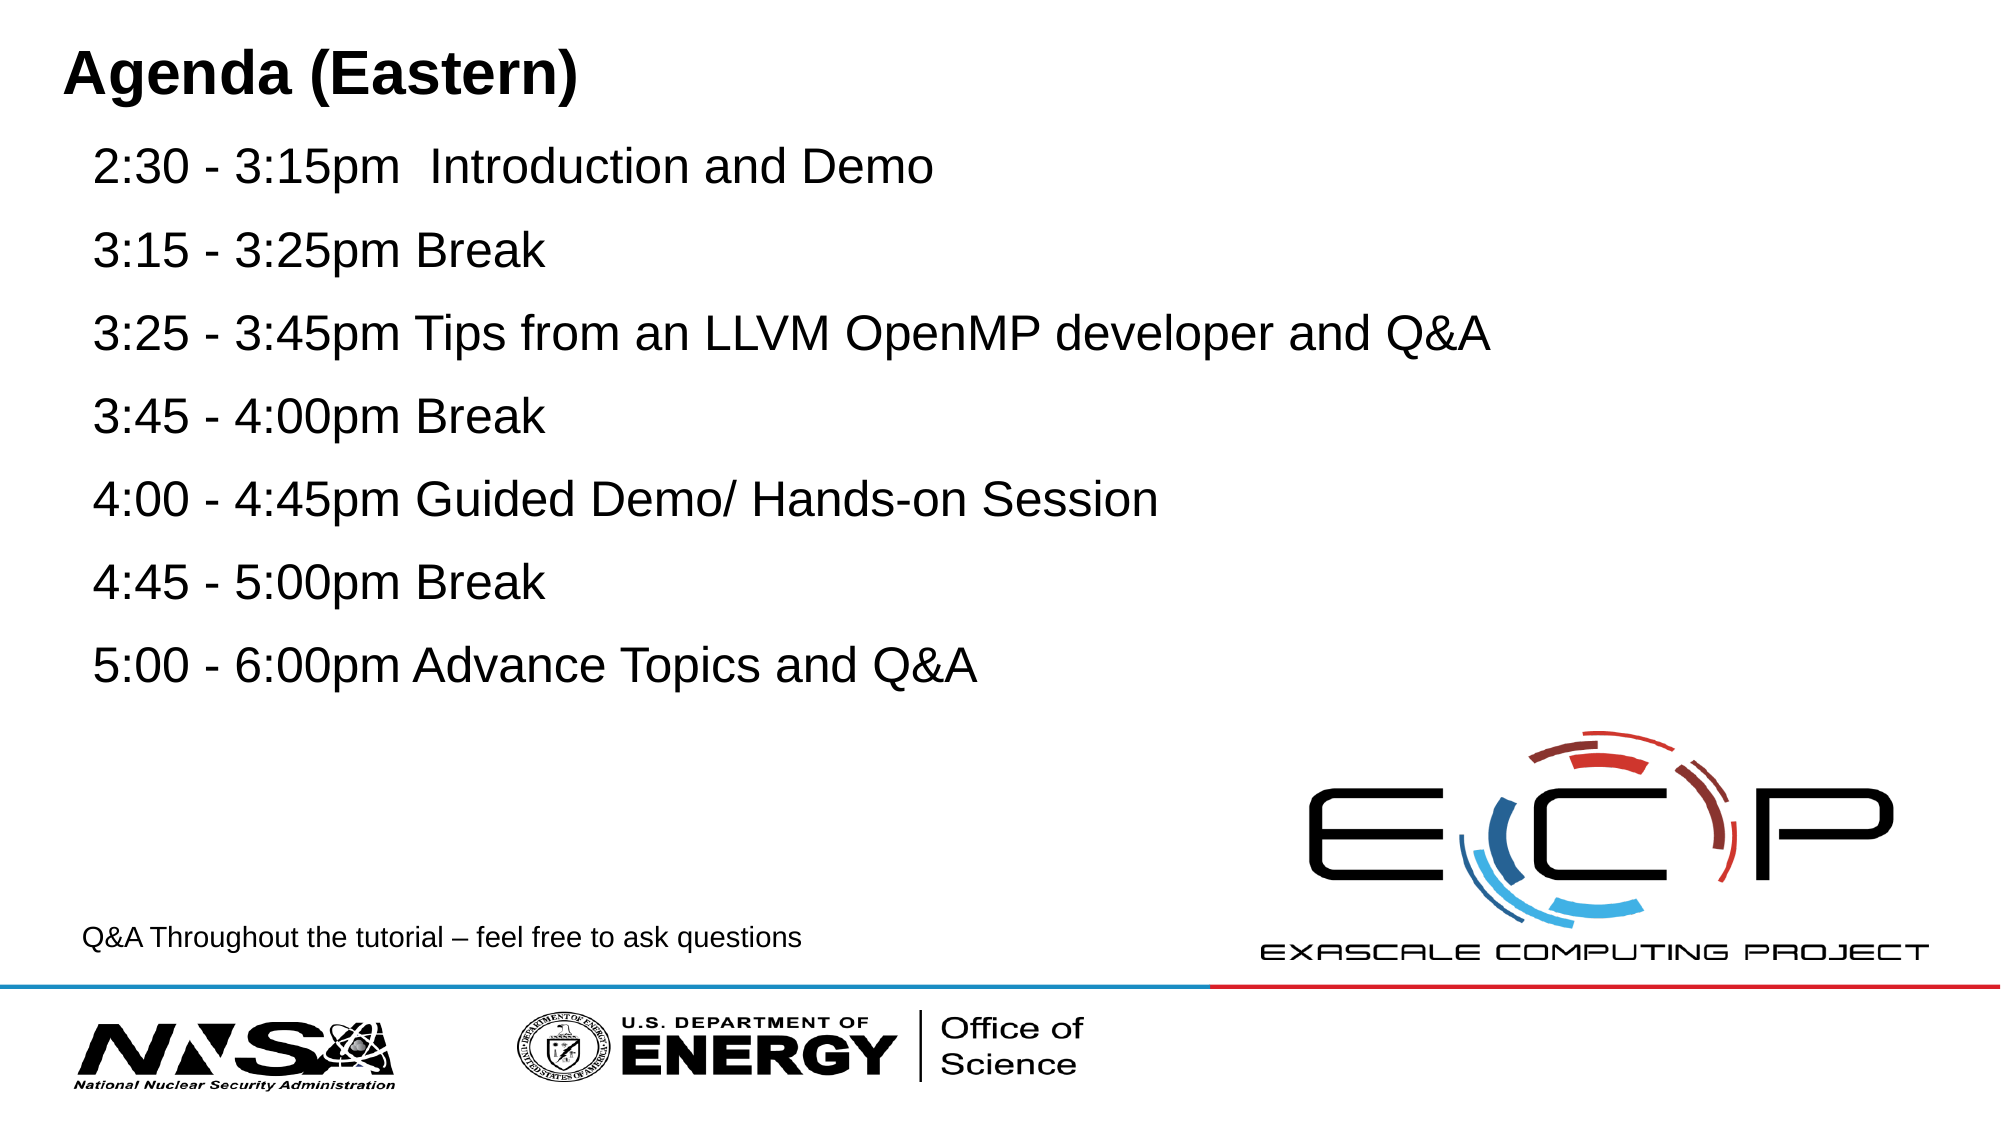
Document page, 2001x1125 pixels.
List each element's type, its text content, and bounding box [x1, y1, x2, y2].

picture [73, 1022, 395, 1098]
text_box Q&A Throughout the tutorial – feel free to ask questions [67, 911, 819, 961]
subtitle 2:30 - 3:15pm Introduction and Demo 3:15 - 3:25pm Break 3:25 - 3:45pm Tips from an LLVM OpenMP developer and Q&A 3:45 - 4:00pm Break 4:00 - 4:45pm Guided Demo/ Hands-on Session 4:45 - 5:00pm Break 5:00 - 6:00pm Advance Topics and Q&A [77, 125, 1975, 826]
picture [517, 1010, 1084, 1082]
title Agenda (Eastern) [48, 28, 1914, 109]
picture [1261, 826, 1929, 960]
